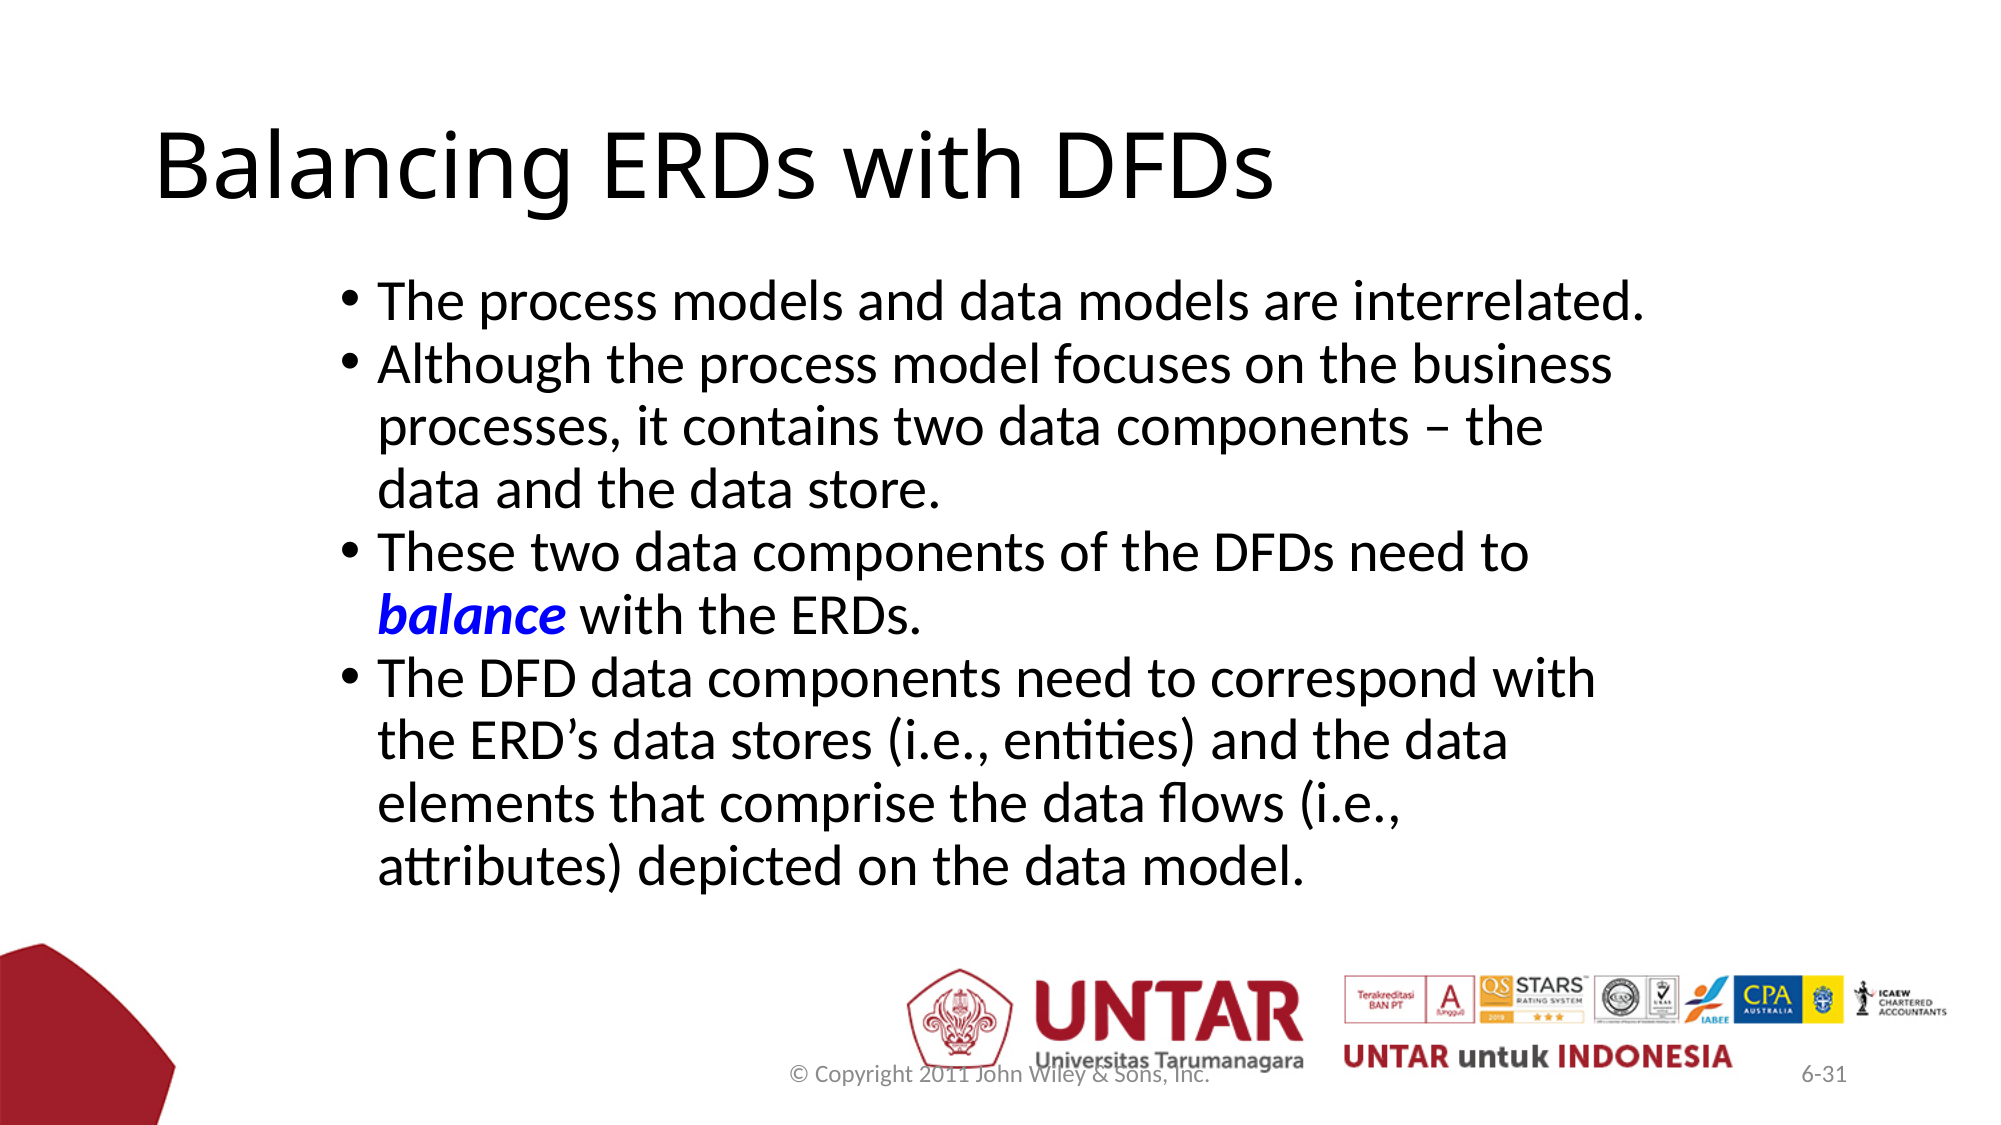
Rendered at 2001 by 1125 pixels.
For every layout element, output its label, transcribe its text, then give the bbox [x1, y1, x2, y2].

title Balancing ERDs with DFDs [137, 59, 1863, 278]
footer © Copyright 2011 John Wiley & Sons, Inc. [662, 1042, 1338, 1103]
picture [0, 0, 2001, 1125]
list The process models and data models are interrelated. Although the process model focuses on the business processes, it contains two data components – the data and the data store. These two data components of the DFDs need to balance with the ERDs. The DFD data components need to correspond with the ERD’s data stores (i.e., entities) and the data elements that comprise the data flows (i.e., attributes) depicted on the data model. [324, 262, 1675, 1063]
slide_number 6-31 [1412, 1042, 1863, 1103]
